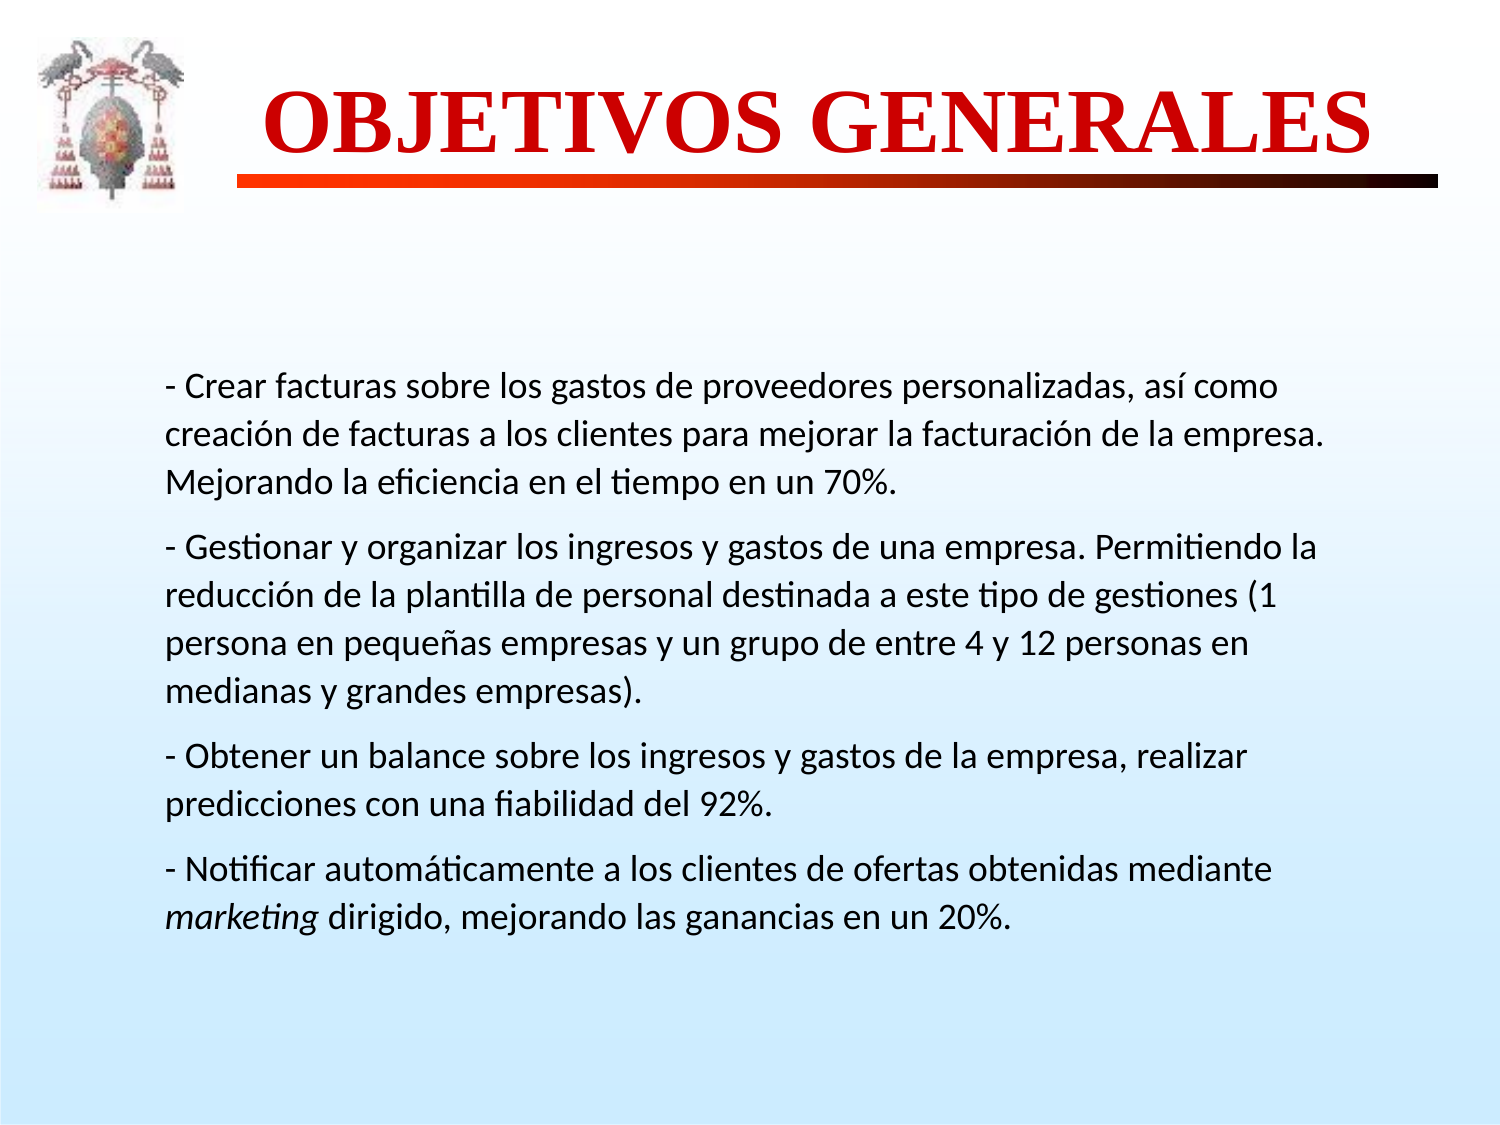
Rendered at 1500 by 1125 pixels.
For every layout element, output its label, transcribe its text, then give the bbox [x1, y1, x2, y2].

text_box - Crear facturas sobre los gastos de proveedores personalizadas, así como creación de facturas a los clientes para mejorar la facturación de la empresa. Mejorando la eficiencia en el tiempo en un 70%. - Gestionar y organizar los ingresos y gastos de una empresa. Permitiendo la reducción de la plantilla de personal destinada a este tipo de gestiones (1 persona en pequeñas empresas y un grupo de entre 4 y 12 personas en medianas y grandes empresas). - Obtener un balance sobre los ingresos y gastos de la empresa, realizar predicciones con una fiabilidad del 92%. - Notificar automáticamente a los clientes de ofertas obtenidas mediante marketing dirigido, mejorando las ganancias en un 20%. [149, 350, 1350, 945]
title OBJETIVOS GENERALES [259, 58, 1378, 249]
picture [0, 0, 1500, 1125]
